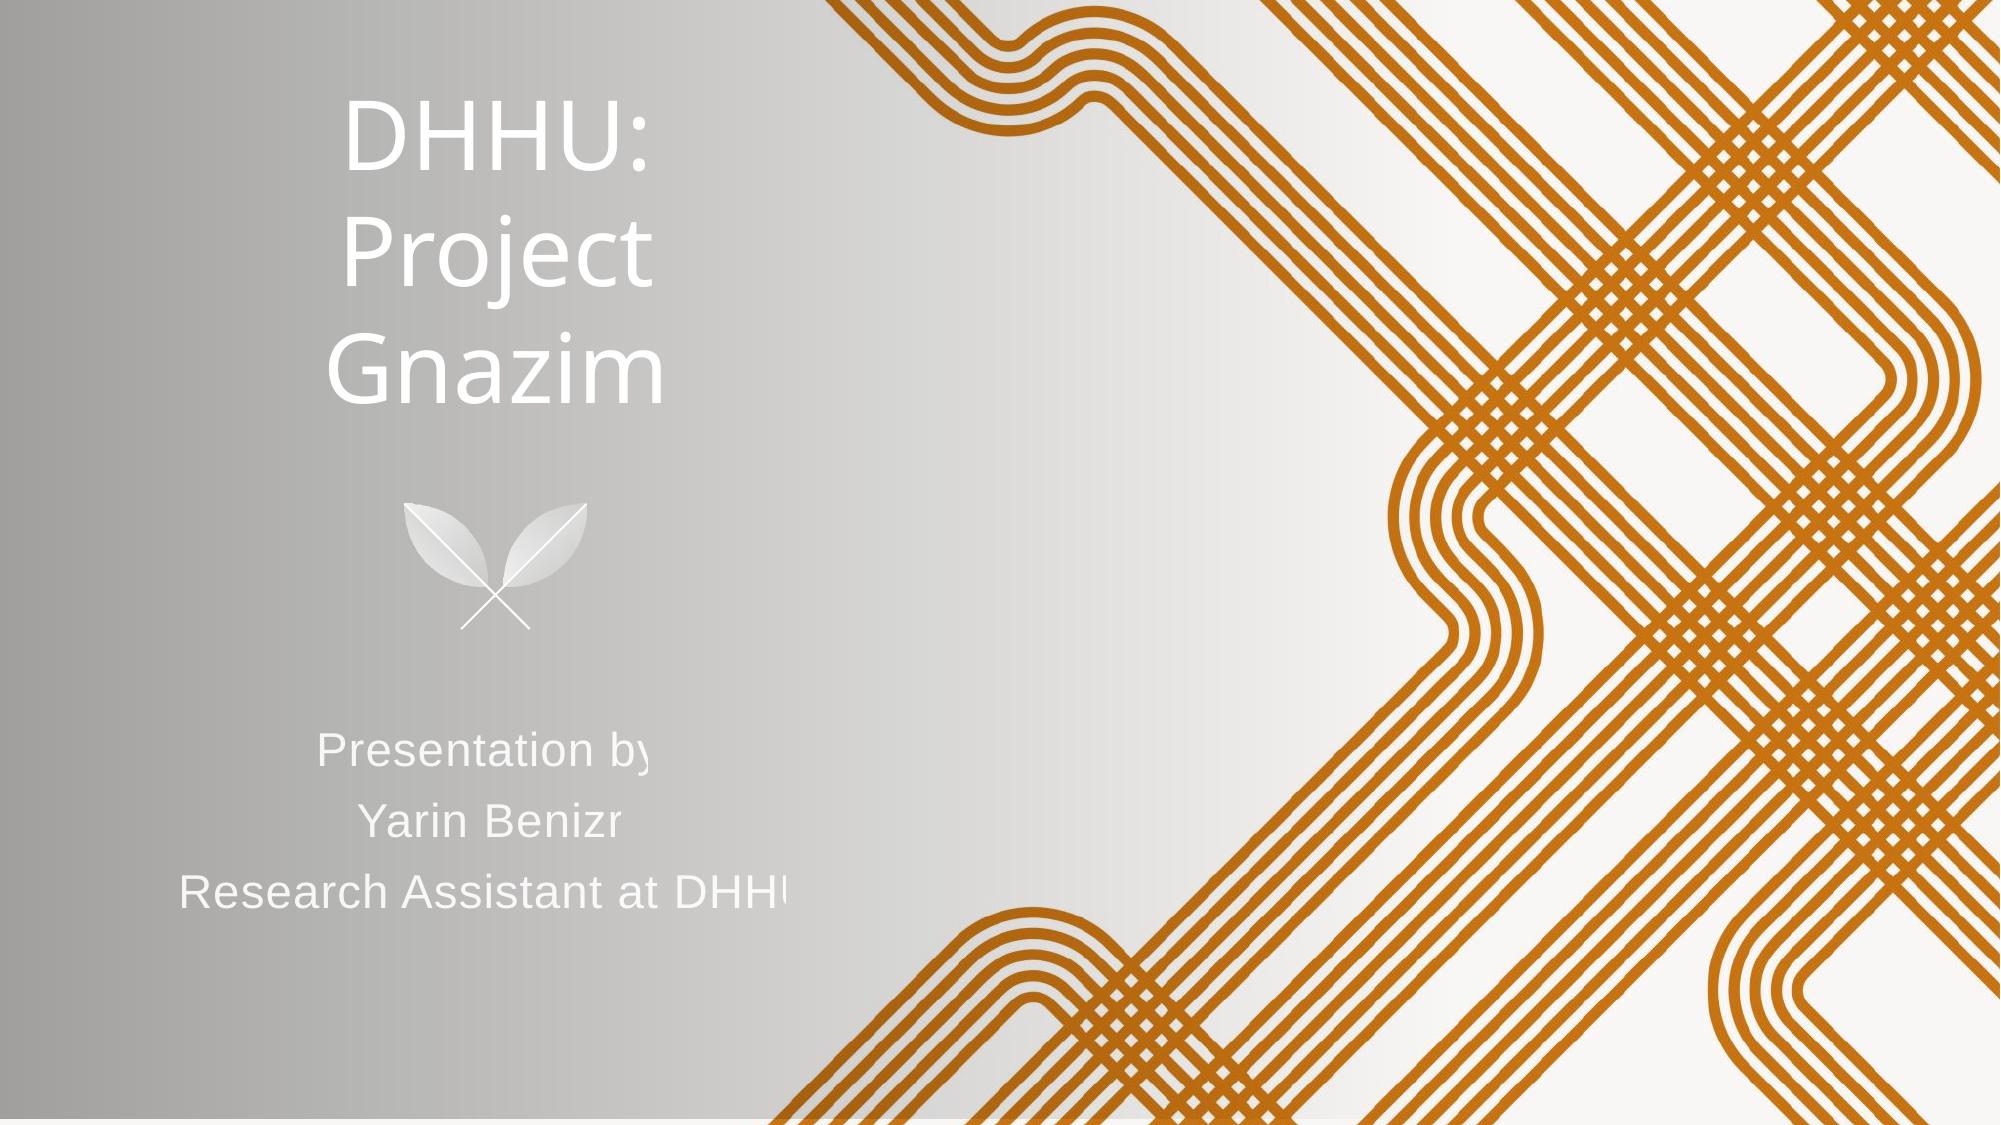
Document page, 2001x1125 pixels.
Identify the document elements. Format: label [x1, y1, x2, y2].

text_box [314, 465, 679, 660]
picture [0, 0, 2000, 1125]
